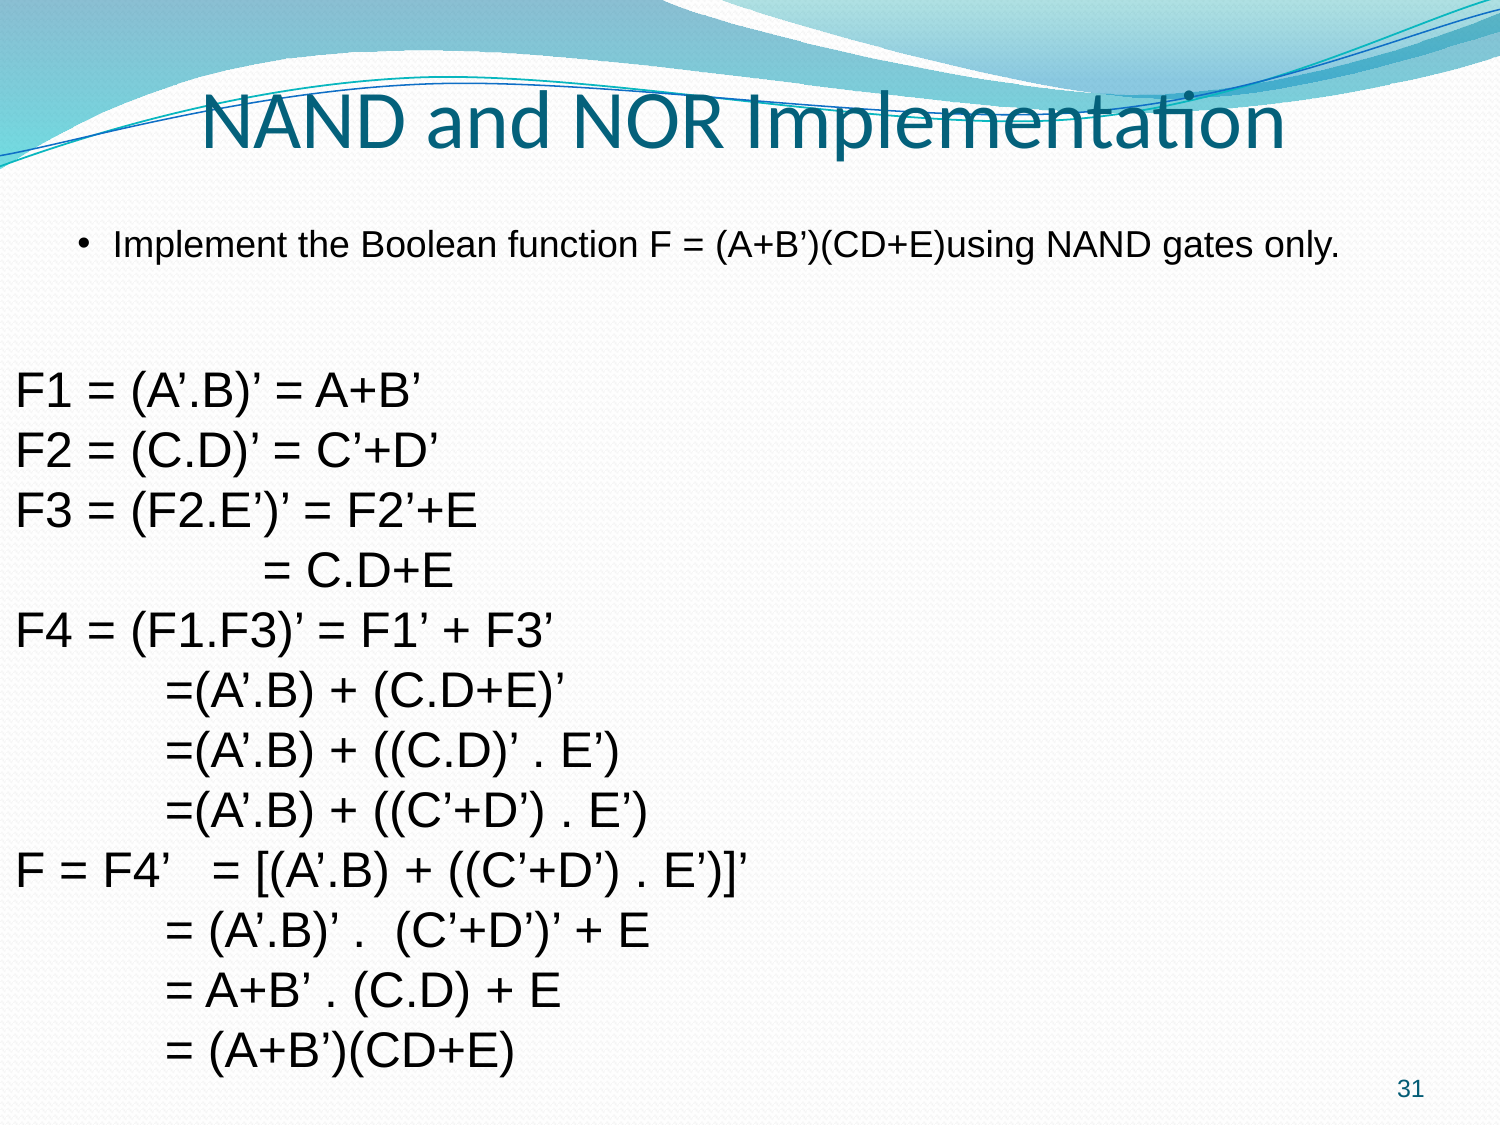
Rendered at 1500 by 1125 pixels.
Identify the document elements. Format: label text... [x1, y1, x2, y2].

title NAND and NOR Implementation [24, 0, 1463, 166]
text_box F1 = (A’.B)’ = A+B’ F2 = (C.D)’ = C’+D’ F3 = (F2.E’)’ = F2’+E = C.D+E F4 = (F1.F3)’ = F1’ + F3’ =(A’.B) + (C.D+E)’ =(A’.B) + ((C.D)’ . E’) =(A’.B) + ((C’+D’) . E’) F = F4’ = [(A’.B) + ((C’+D’) . E’)]’ = (A’.B)’ . (C’+D’)’ + E = A+B’ . (C.D) + E = (A+B’)(CD+E) [0, 349, 1000, 1085]
slide_number 31 [1299, 1042, 1425, 1103]
text_box Implement the Boolean function F = (A+B’)(CD+E)using NAND gates only. [62, 212, 1388, 318]
